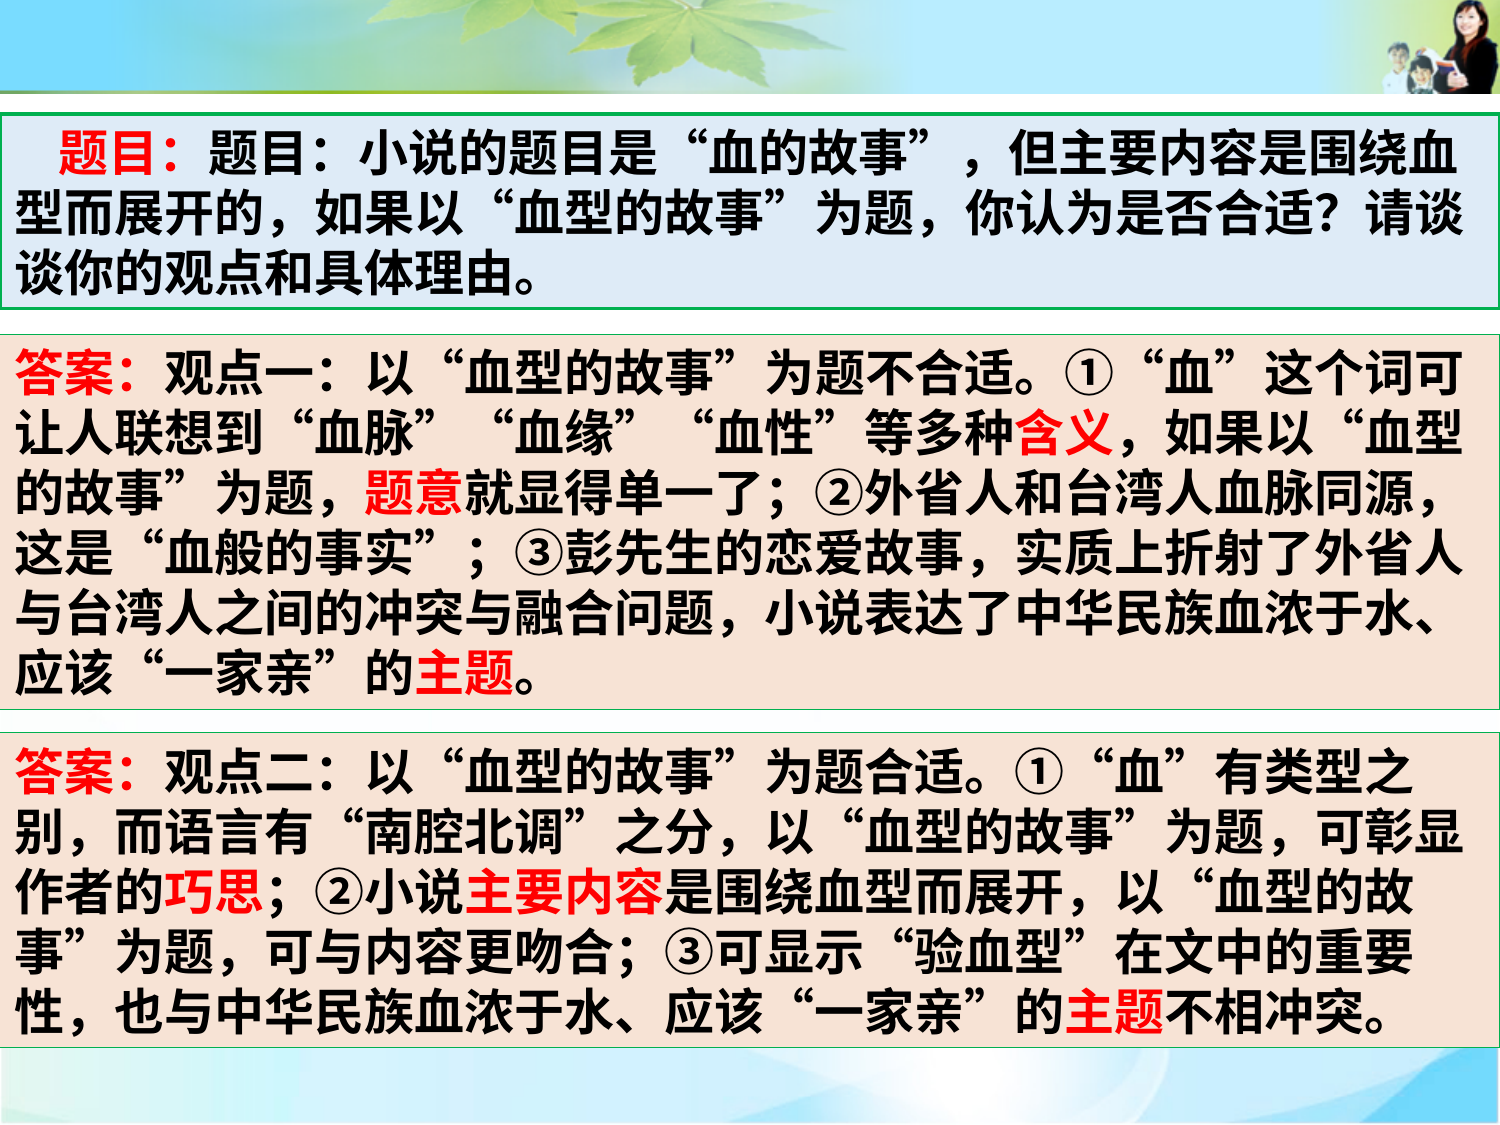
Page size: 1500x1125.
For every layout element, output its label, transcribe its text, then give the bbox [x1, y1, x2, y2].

picture [0, 710, 1500, 732]
picture [0, 0, 1500, 94]
text_box 答案：观点一：以“血型的故事”为题不合适。①“血”这个词可让人联想到“血脉”“血缘”“血性”等多种含义，如果以“血型的故事”为题，题意就显得单一了；②外省人和台湾人血脉同源，这是“血般的事实”；③彭先生的恋爱故事，实质上折射了外省人与台湾人之间的冲突与融合问题，小说表达了中华民族血浓于水、应该“一家亲”的主题。 [0, 334, 1500, 710]
picture [0, 1048, 1500, 1125]
text_box 答案：观点二：以“血型的故事”为题合适。①“血”有类型之别，而语言有“南腔北调”之分，以“血型的故事”为题，可彰显作者的巧思；②小说主要内容是围绕血型而展开，以“血型的故事”为题，可与内容更吻合；③可显示“验血型”在文中的重要性，也与中华民族血浓于水、应该“一家亲”的主题不相冲突。 [0, 732, 1500, 1048]
text_box 题目：题目：小说的题目是“血的故事”，但主要内容是围绕血型而展开的，如果以“血型的故事”为题，你认为是否合适？请谈谈你的观点和具体理由。 [0, 113, 1500, 309]
